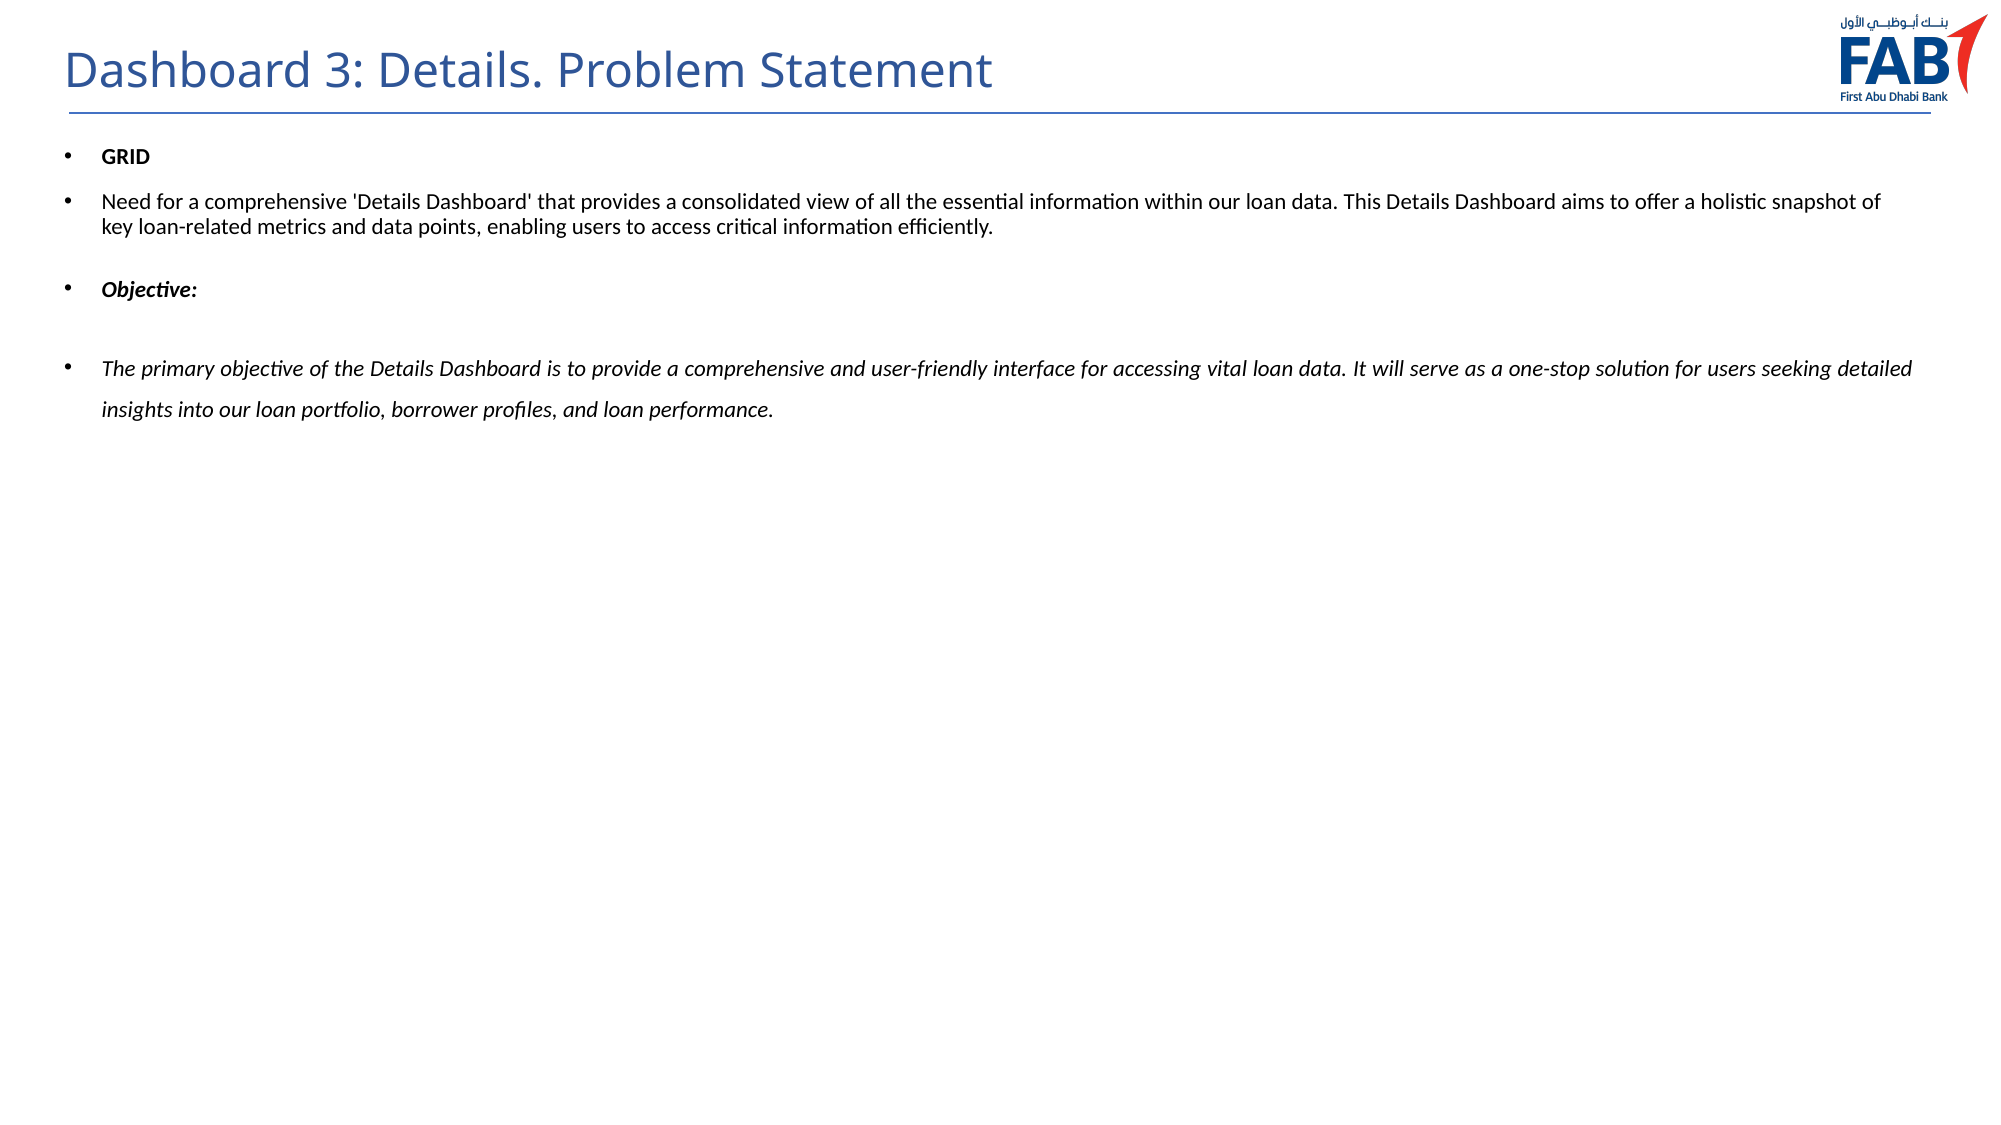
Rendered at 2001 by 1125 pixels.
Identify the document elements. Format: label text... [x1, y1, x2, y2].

picture [1840, 14, 1988, 101]
list GRID Need for a comprehensive 'Details Dashboard' that provides a consolidated view of all the essential information within our loan data. This Details Dashboard aims to offer a holistic snapshot of key loan-related metrics and data points, enabling users to access critical information efficiently. Objective: The primary objective of the Details Dashboard is to provide a comprehensive and user-friendly interface for accessing vital loan data. It will serve as a one-stop solution for users seeking detailed insights into our loan portfolio, borrower profiles, and loan performance. [49, 137, 1931, 1111]
text_box Dashboard 3: Details. Problem Statement [49, 32, 1687, 105]
